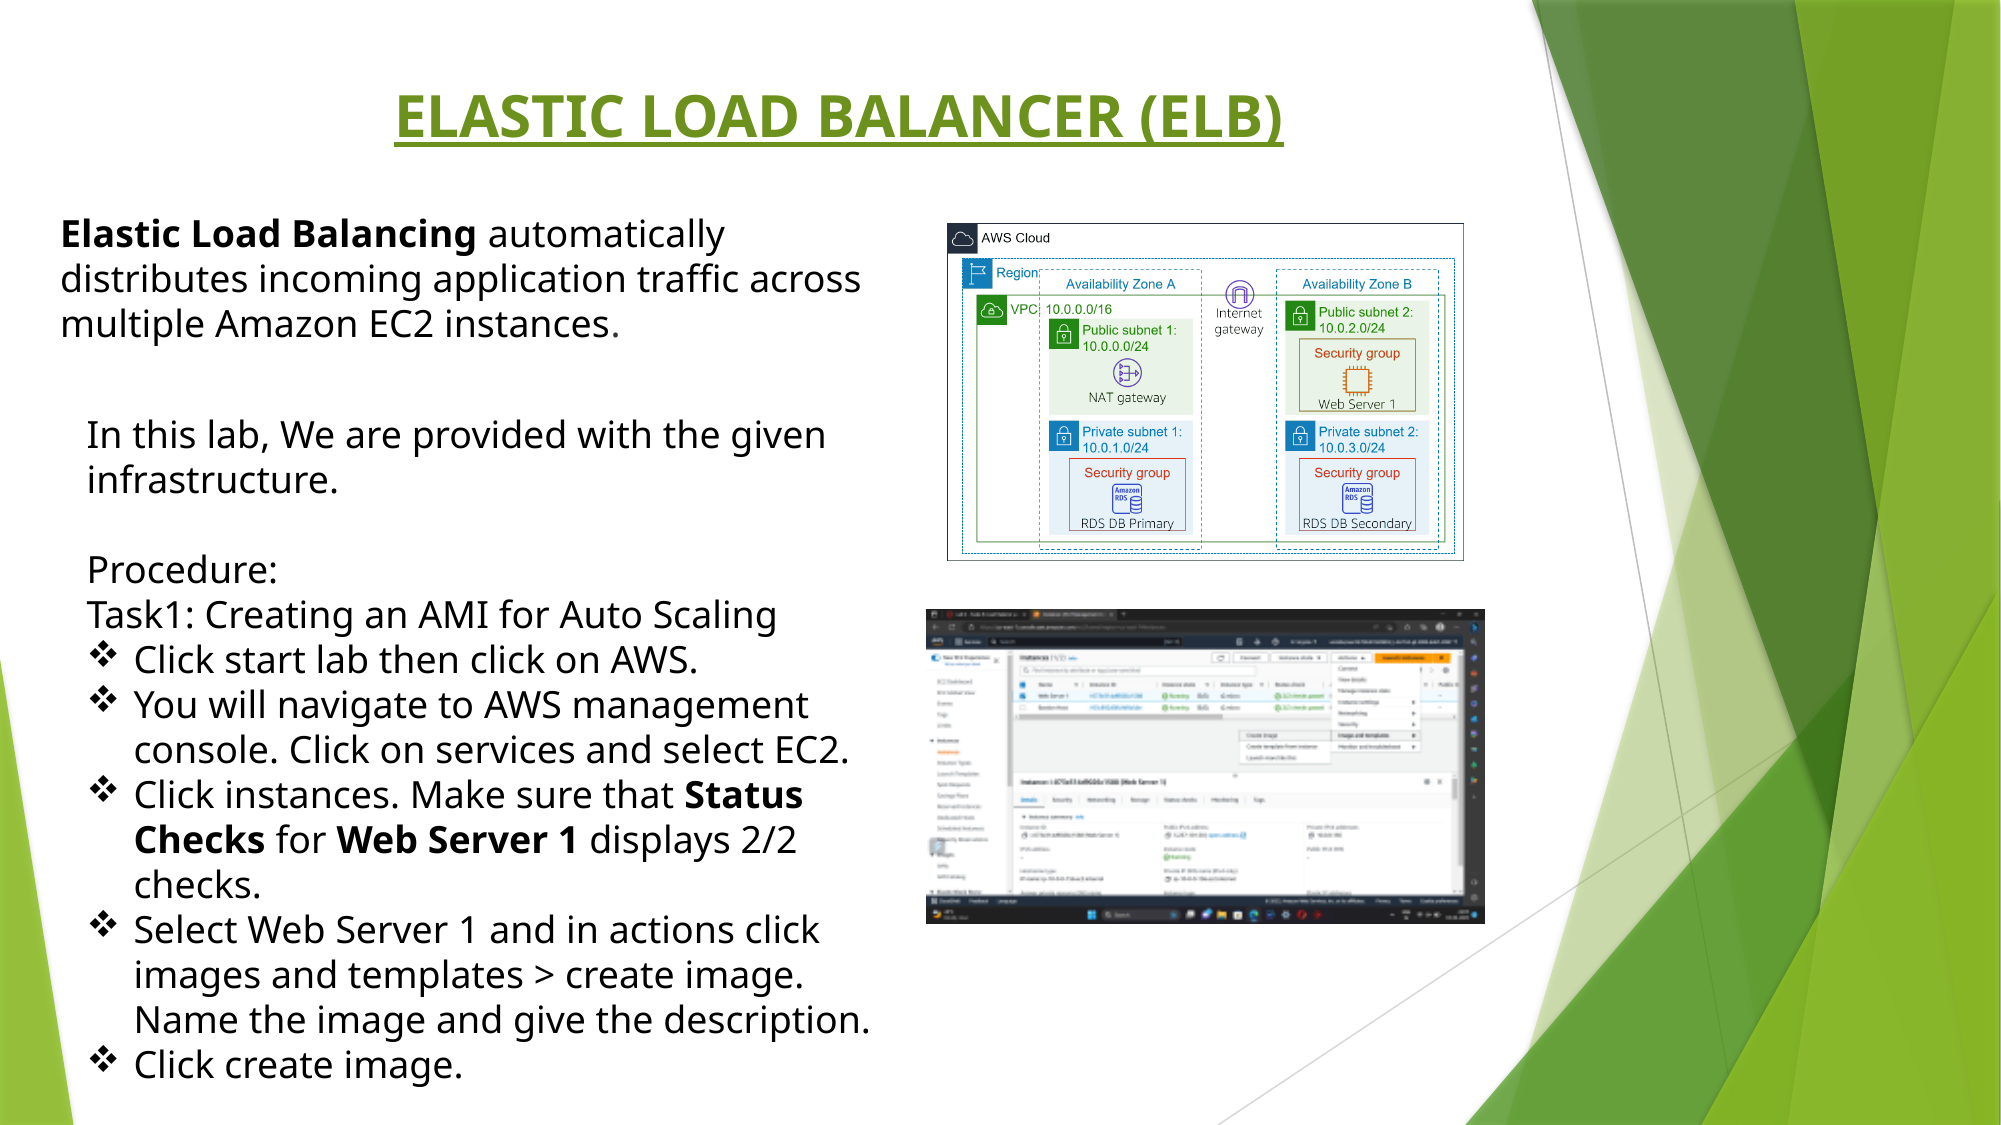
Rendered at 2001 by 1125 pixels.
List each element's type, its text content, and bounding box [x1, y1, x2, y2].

picture [925, 608, 1486, 924]
text_box In this lab, We are provided with the given infrastructure. Procedure: Task1: Creating an AMI for Auto Scaling Click start lab then click on AWS. You will navigate to AWS management console. Click on services and select EC2. Click instances. Make sure that Status Checks for Web Server 1 displays 2/2 checks. Select Web Server 1 and in actions click images and templates > create image. Name the image and give the description. Click create image. [71, 403, 927, 1094]
text_box Elastic Load Balancing automatically distributes incoming application traffic across multiple Amazon EC2 instances. [45, 202, 914, 353]
text_box ELASTIC LOAD BALANCER (ELB) [379, 71, 1327, 157]
picture [946, 222, 1465, 561]
